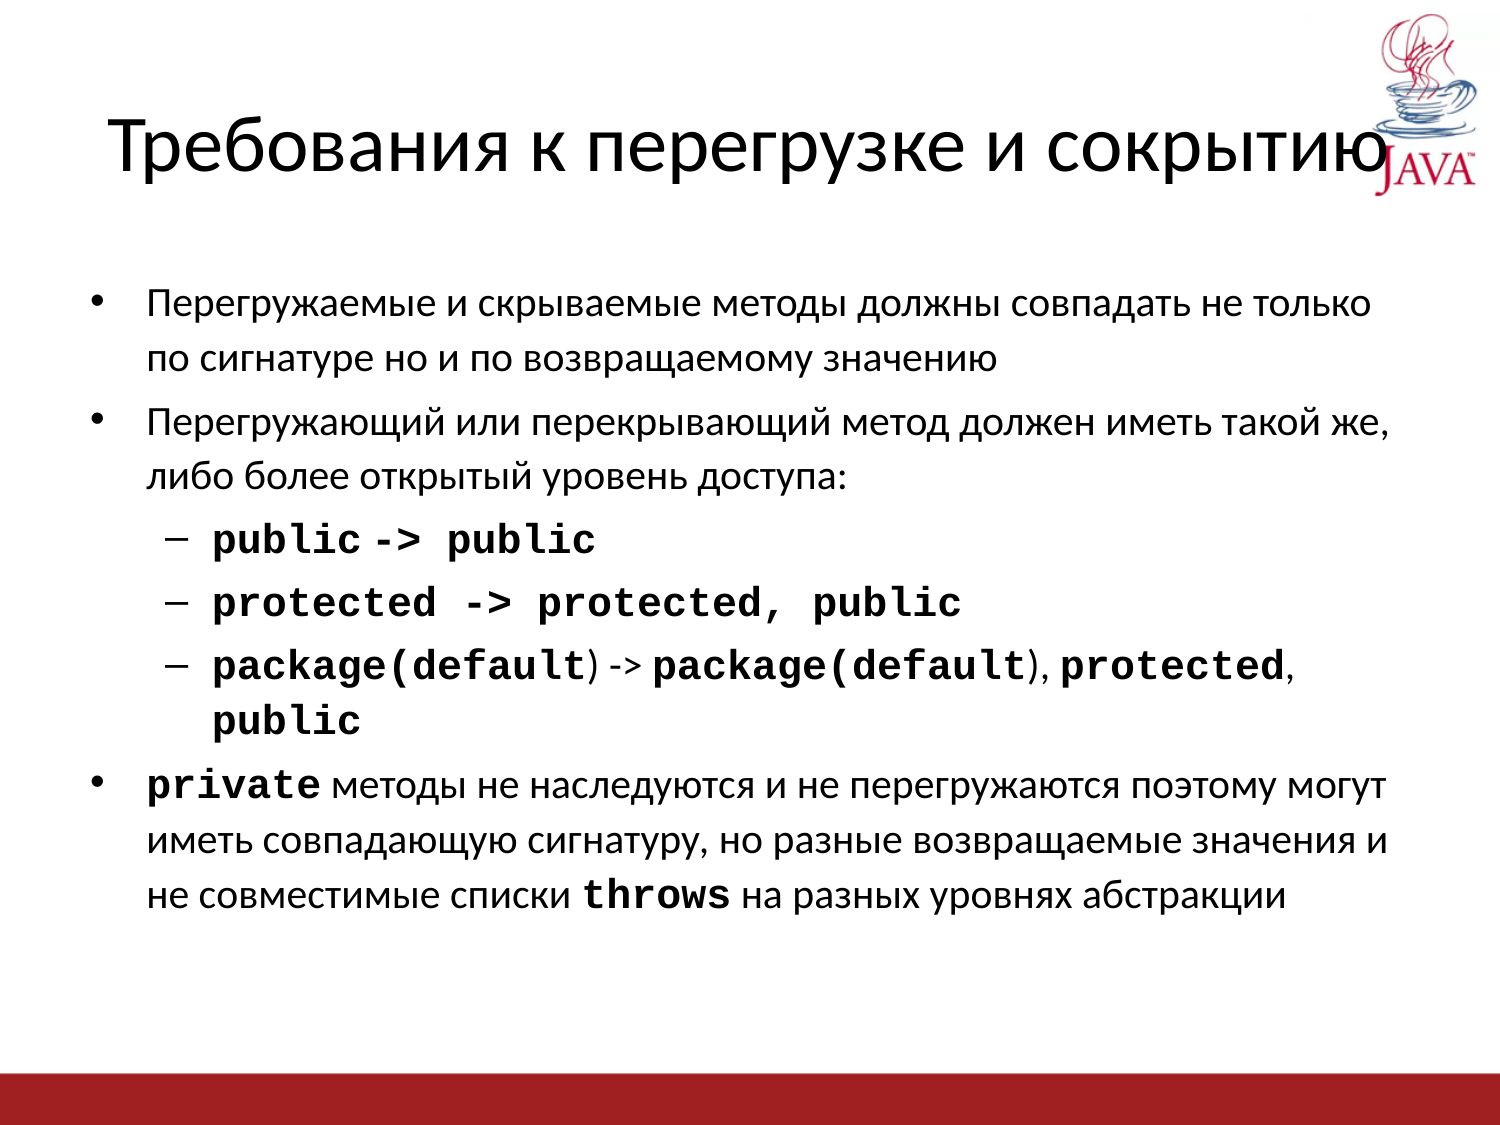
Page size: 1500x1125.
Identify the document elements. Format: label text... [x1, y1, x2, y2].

title Требования к перегрузке и сокрытию [75, 45, 1425, 233]
list Перегружаемые и скрываемые методы должны совпадать не только по сигнатуре но и по возвращаемому значению Перегружающий или перекрывающий метод должен иметь такой же, либо более открытый уровень доступа: public -> public protected -> protected, public package(default) -> package(default), protected, public private методы не наследуются и не перегружаются поэтому могут иметь совпадающую сигнатуру, но разные возвращаемые значения и не совместимые списки throws на разных уровнях абстракции [75, 262, 1425, 1005]
picture [0, 0, 1500, 1125]
